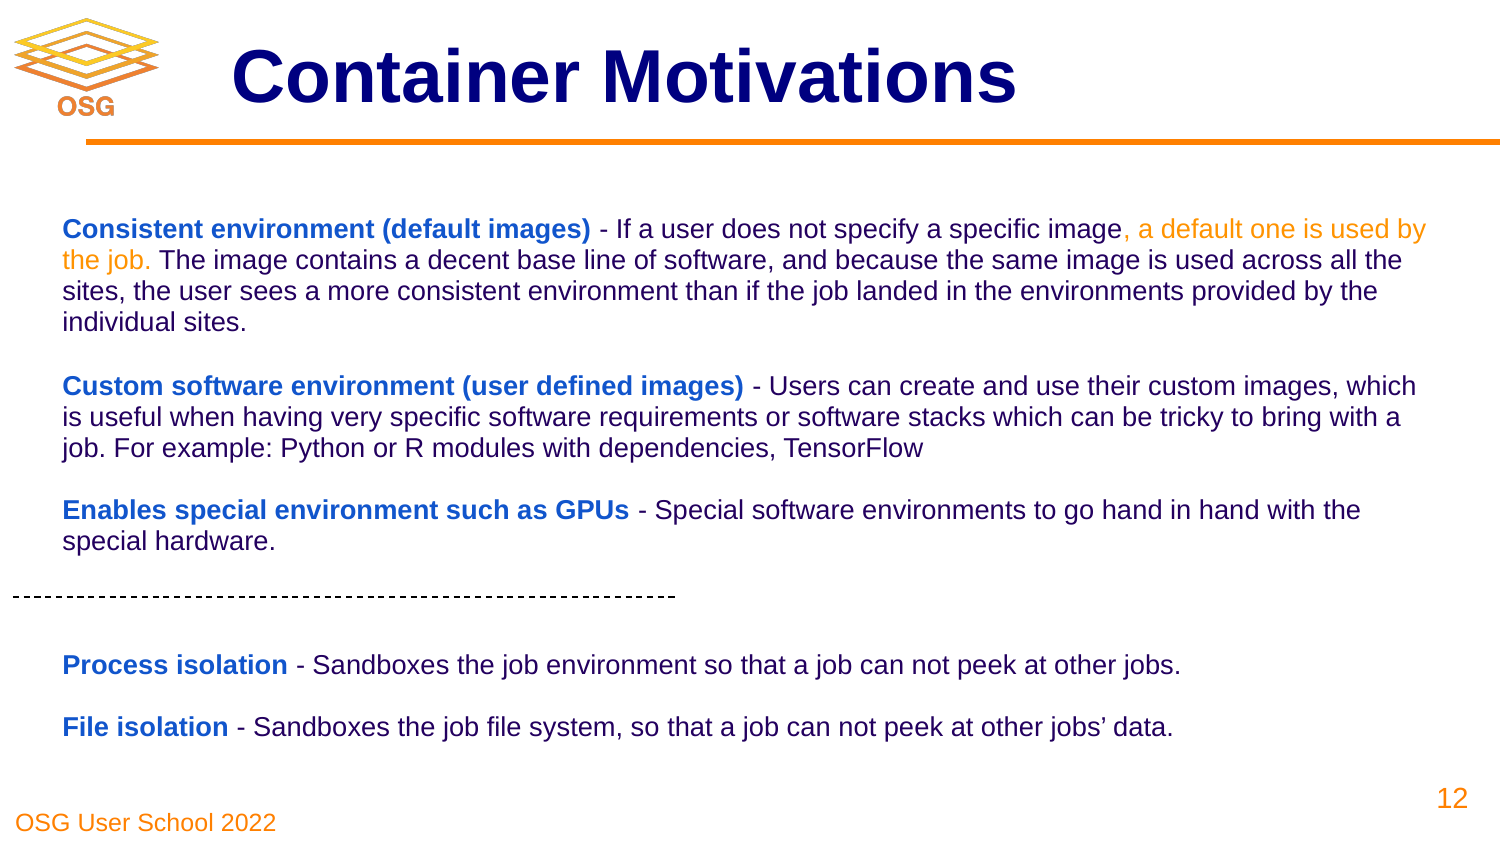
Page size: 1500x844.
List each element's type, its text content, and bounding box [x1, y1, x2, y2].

picture [14, 18, 159, 116]
list Consistent environment (default images) - If a user does not specify a specific image, a default one is used by the job. The image contains a decent base line of software, and because the same image is used across all the sites, the user sees a more consistent environment than if the job landed in the environments provided by the individual sites. Custom software environment (user defined images) - Users can create and use their custom images, which is useful when having very specific software requirements or software stacks which can be tricky to bring with a job. For example: Python or R modules with dependencies, TensorFlow Enables special environment such as GPUs - Special software environments to go hand in hand with the special hardware. Process isolation - Sandboxes the job environment so that a job can not peek at other jobs. File isolation - Sandboxes the job file system, so that a job can not peek at other jobs’ data. [51, 207, 1449, 750]
slide_number ‹#› [1389, 764, 1480, 830]
title Container Motivations [220, 14, 1449, 131]
